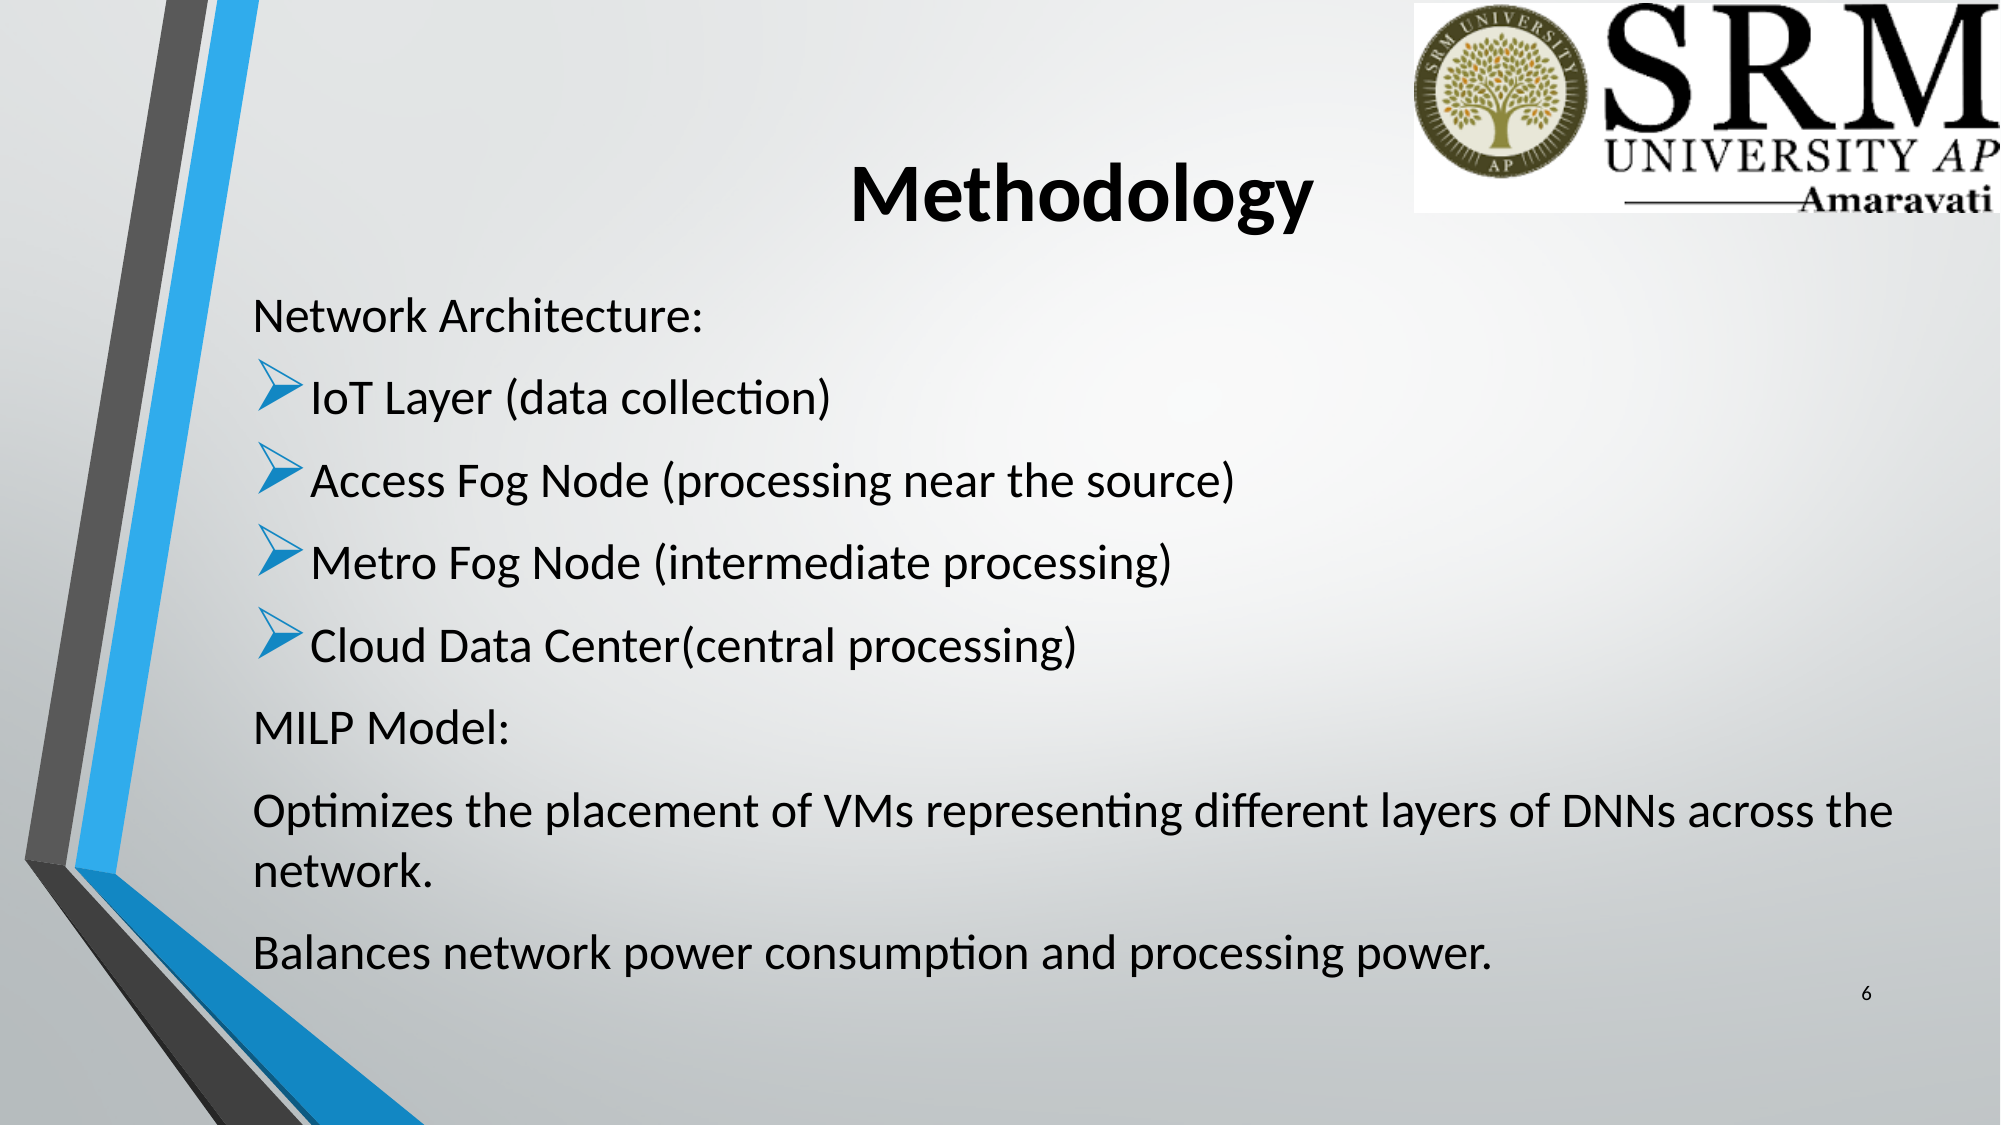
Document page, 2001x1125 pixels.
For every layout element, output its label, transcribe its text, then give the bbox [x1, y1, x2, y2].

title Methodology [261, 44, 1905, 262]
picture [1413, 3, 2000, 214]
list Network Architecture: IoT Layer (data collection) Access Fog Node (processing near the source) Metro Fog Node (intermediate processing) Cloud Data Center(central processing) MILP Model: Optimizes the placement of VMs representing different layers of DNNs across the network. Balances network power consumption and processing power. [237, 262, 1982, 999]
slide_number 6 [1796, 962, 1887, 1023]
